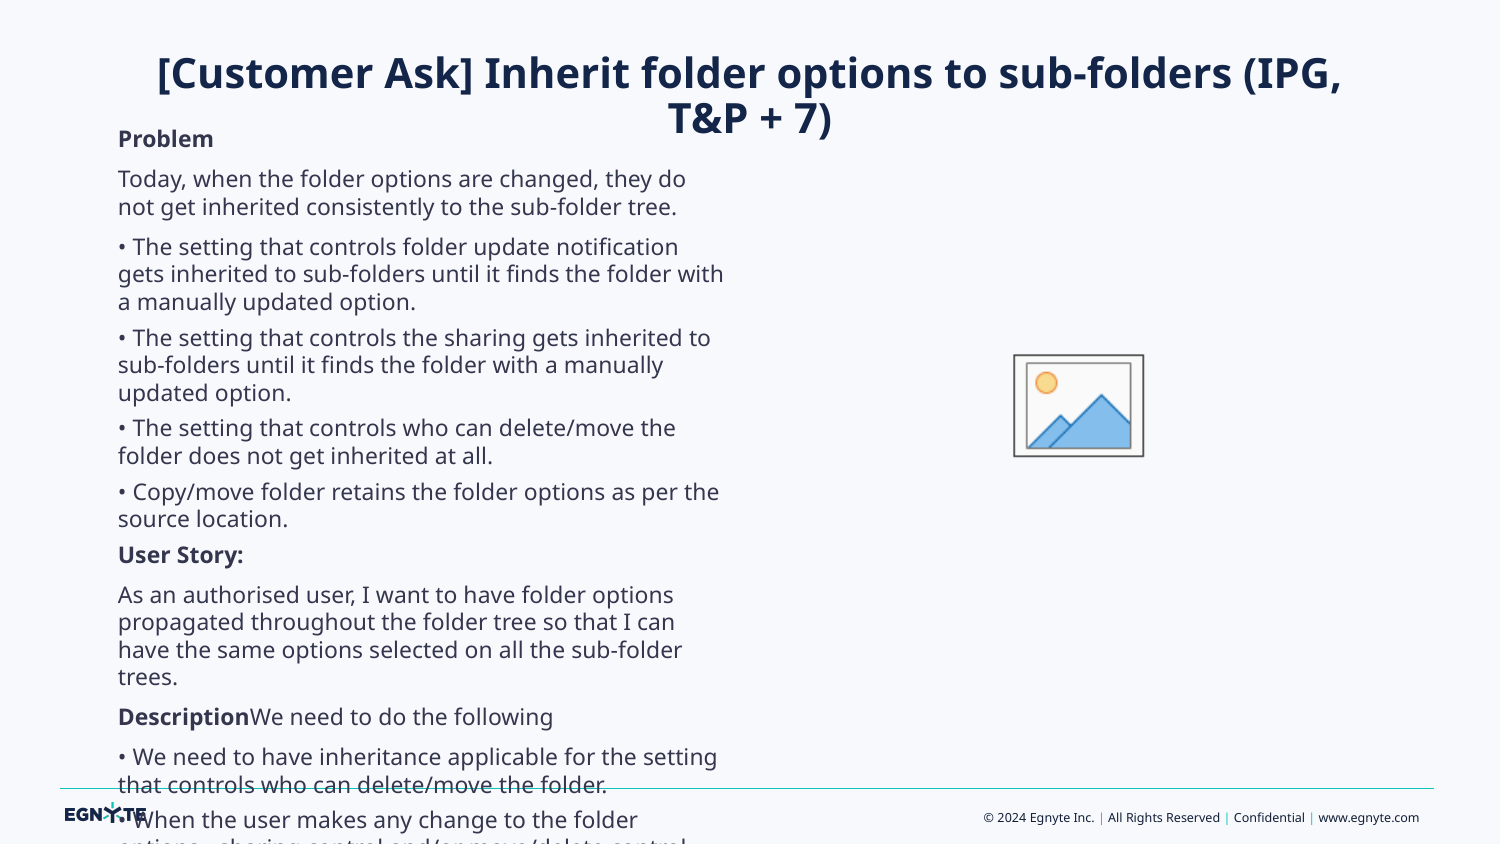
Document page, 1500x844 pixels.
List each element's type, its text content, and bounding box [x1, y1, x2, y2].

list [486, 790, 741, 835]
list [742, 790, 997, 835]
list Problem Today, when the folder options are changed, they do not get inherited consistently to the sub-folder tree. • The setting that controls folder update notification gets inherited to sub-folders until it finds the folder with a manually updated option. • The setting that controls the sharing gets inherited to sub-folders until it finds the folder with a manually updated option. • The setting that controls who can delete/move the folder does not get inherited at all. • Copy/move folder retains the folder options as per the source location. User Story: As an authorised user, I want to have folder options propagated throughout the folder tree so that I can have the same options selected on all the sub-folder trees. DescriptionWe need to do the following • We need to have inheritance applicable for the setting that controls who can delete/move the folder. • When the user makes any change to the folder options - sharing control and/or move/delete control and/or folder update notification control - the system should evaluate if there are any manual overrides within the folder tree and if any provide the user with an option to choose whether to disregard manually overridden values. • When the user copies/moves a folder, the folder options should get inherited from destination folder where the folder is copied/moved. This has been already commited to Rajesh inhttps://egnyte.slack.com/archives/C08BHUJLGAU [103, 117, 741, 693]
list [145, 790, 486, 835]
picture [761, 119, 1397, 693]
title [Customer Ask] Inherit folder options to sub-folders (IPG, T&P + 7) [103, 44, 1397, 106]
picture [65, 802, 145, 823]
